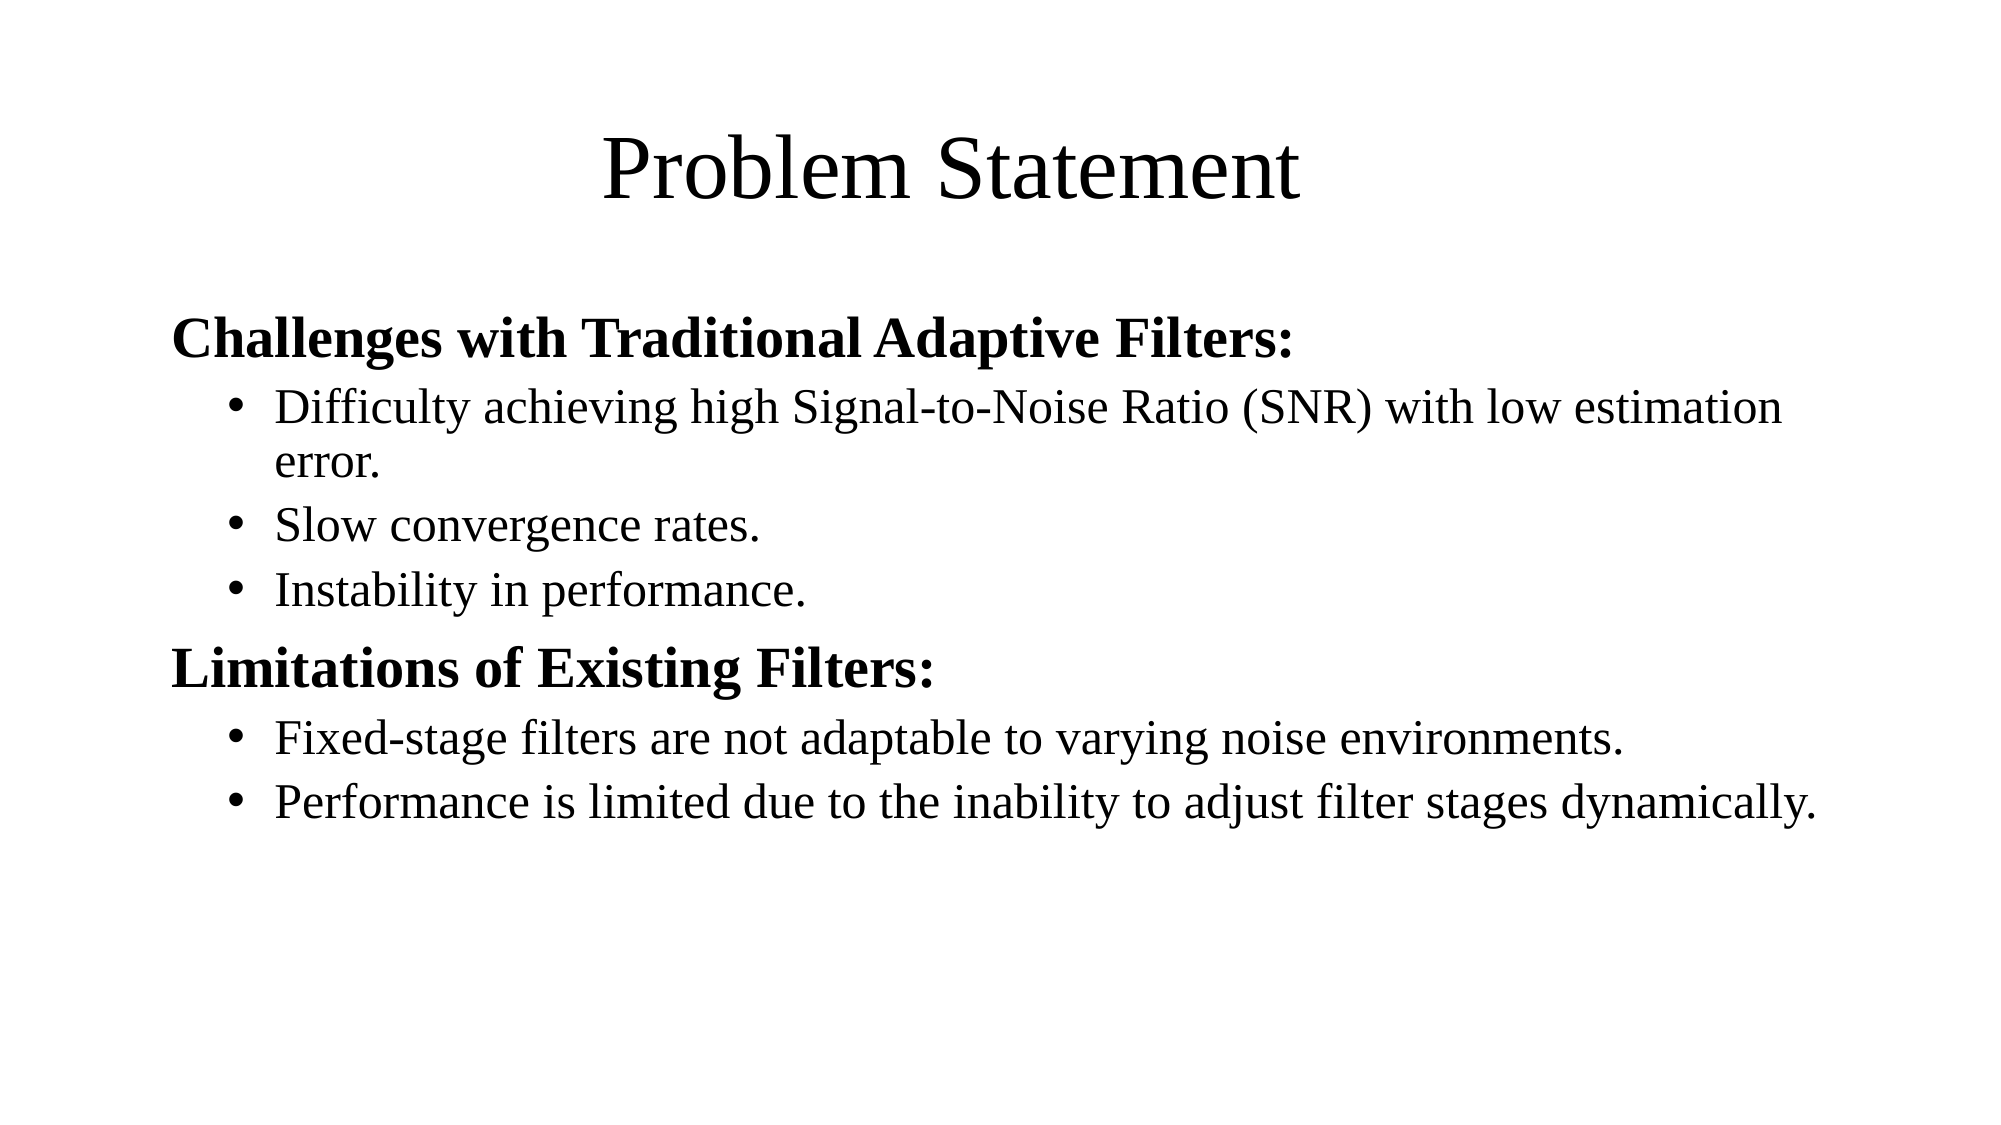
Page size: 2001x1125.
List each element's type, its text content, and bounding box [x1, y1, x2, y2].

list Challenges with Traditional Adaptive Filters: Difficulty achieving high Signal-to-Noise Ratio (SNR) with low estimation error. Slow convergence rates. Instability in performance. Limitations of Existing Filters: Fixed-stage filters are not adaptable to varying noise environments. Performance is limited due to the inability to adjust filter stages dynamically. [137, 299, 1863, 1014]
title Problem Statement [586, 59, 1863, 278]
